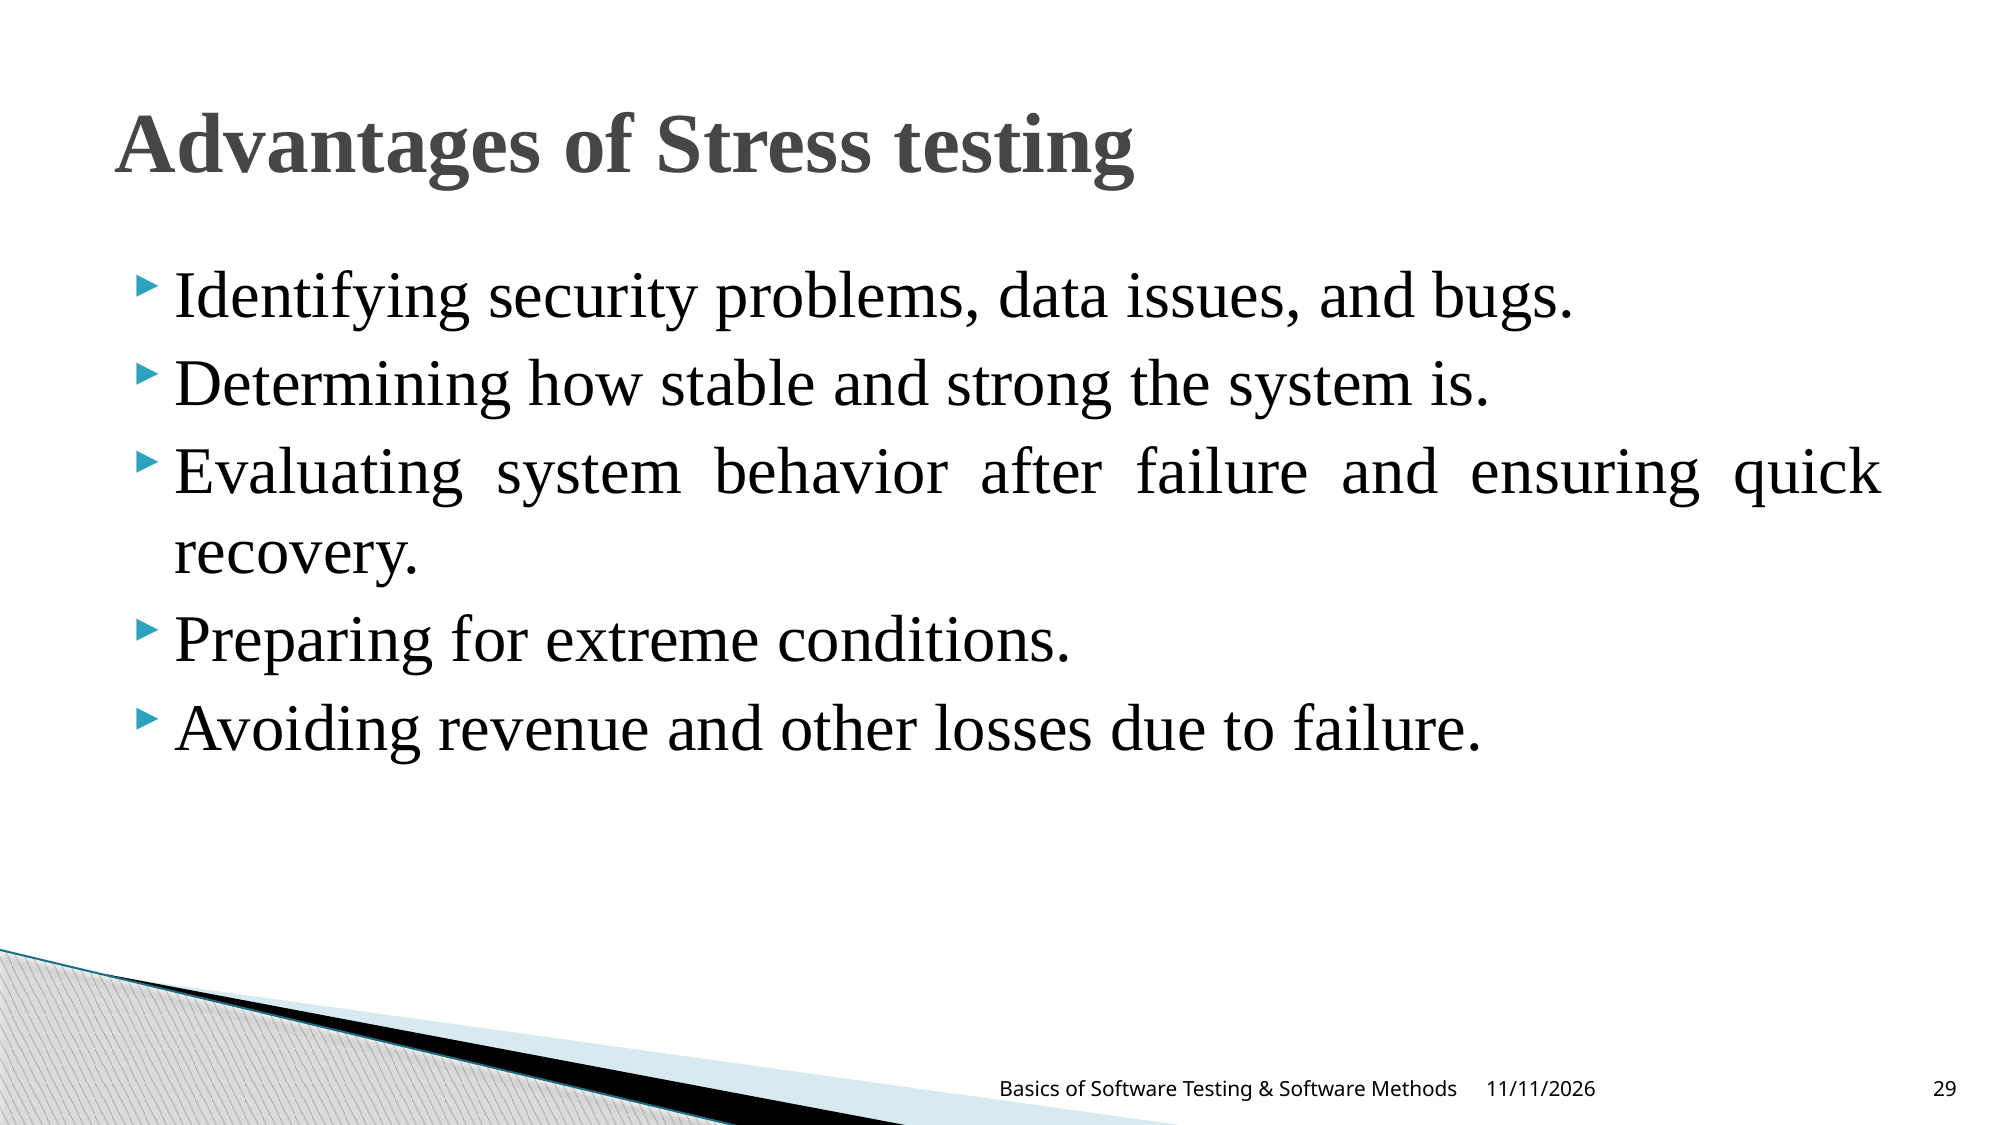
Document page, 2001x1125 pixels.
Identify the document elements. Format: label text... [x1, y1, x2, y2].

footer Basics of Software Testing & Software Methods [957, 1051, 1473, 1112]
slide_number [1473, 1051, 1891, 1112]
list Identifying security problems, data issues, and bugs. Determining how stable and strong the system is. Evaluating system behavior after failure and ensuring quick recovery. Preparing for extreme conditions. Avoiding revenue and other losses due to failure. [99, 243, 1900, 986]
title Advantages of Stress testing [99, 45, 1900, 233]
slide_number 29 [1891, 1051, 1972, 1112]
